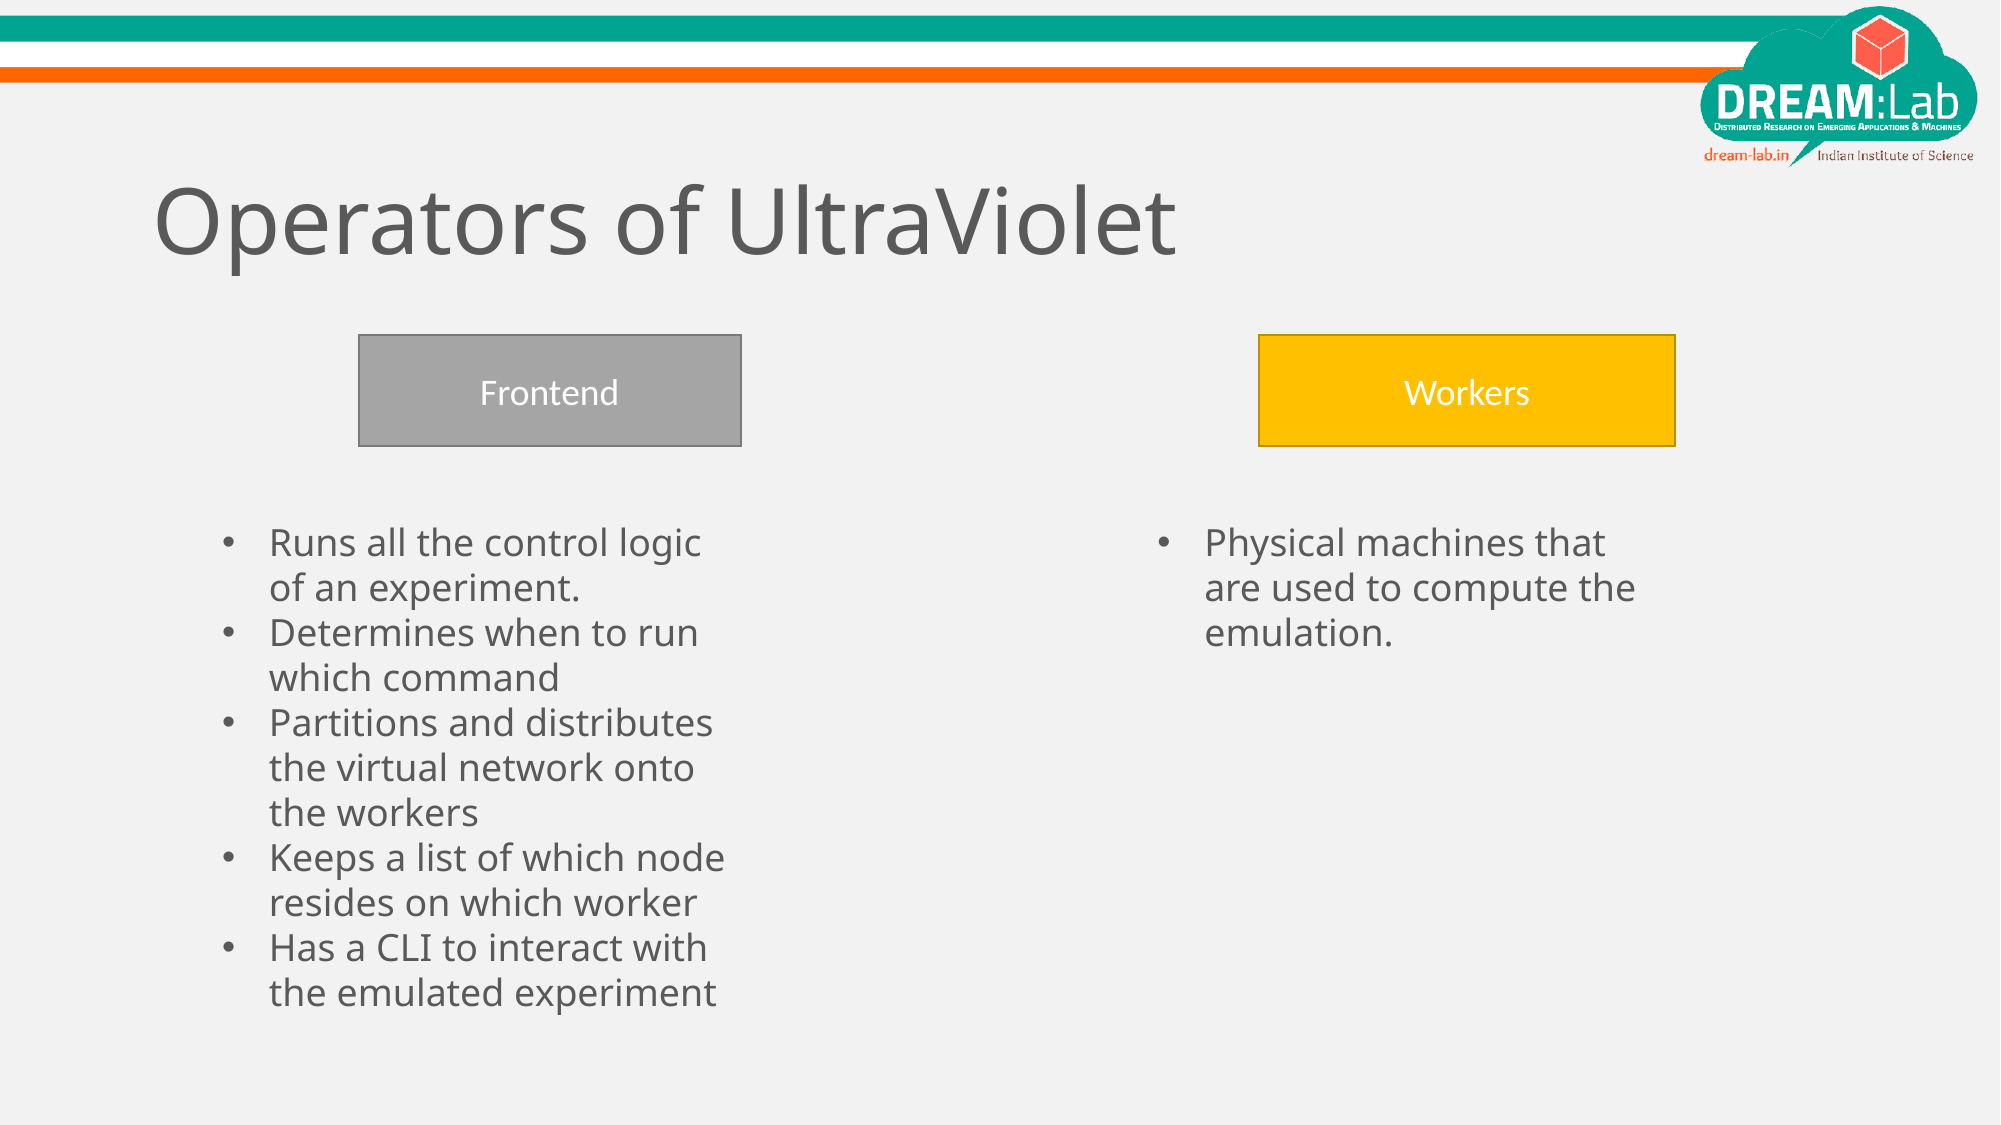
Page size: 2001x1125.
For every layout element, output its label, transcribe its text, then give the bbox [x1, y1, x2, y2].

text_box Frontend [358, 334, 742, 447]
text_box Workers [1258, 334, 1676, 447]
text_box Runs all the control logic of an experiment. Determines when to run which command Partitions and distributes the virtual network onto the workers Keeps a list of which node resides on which worker Has a CLI to interact with the emulated experiment [207, 511, 749, 1021]
text_box Physical machines that are used to compute the emulation. [1142, 511, 1685, 661]
picture [1694, 0, 1986, 237]
title Operators of UltraViolet [137, 141, 1863, 308]
